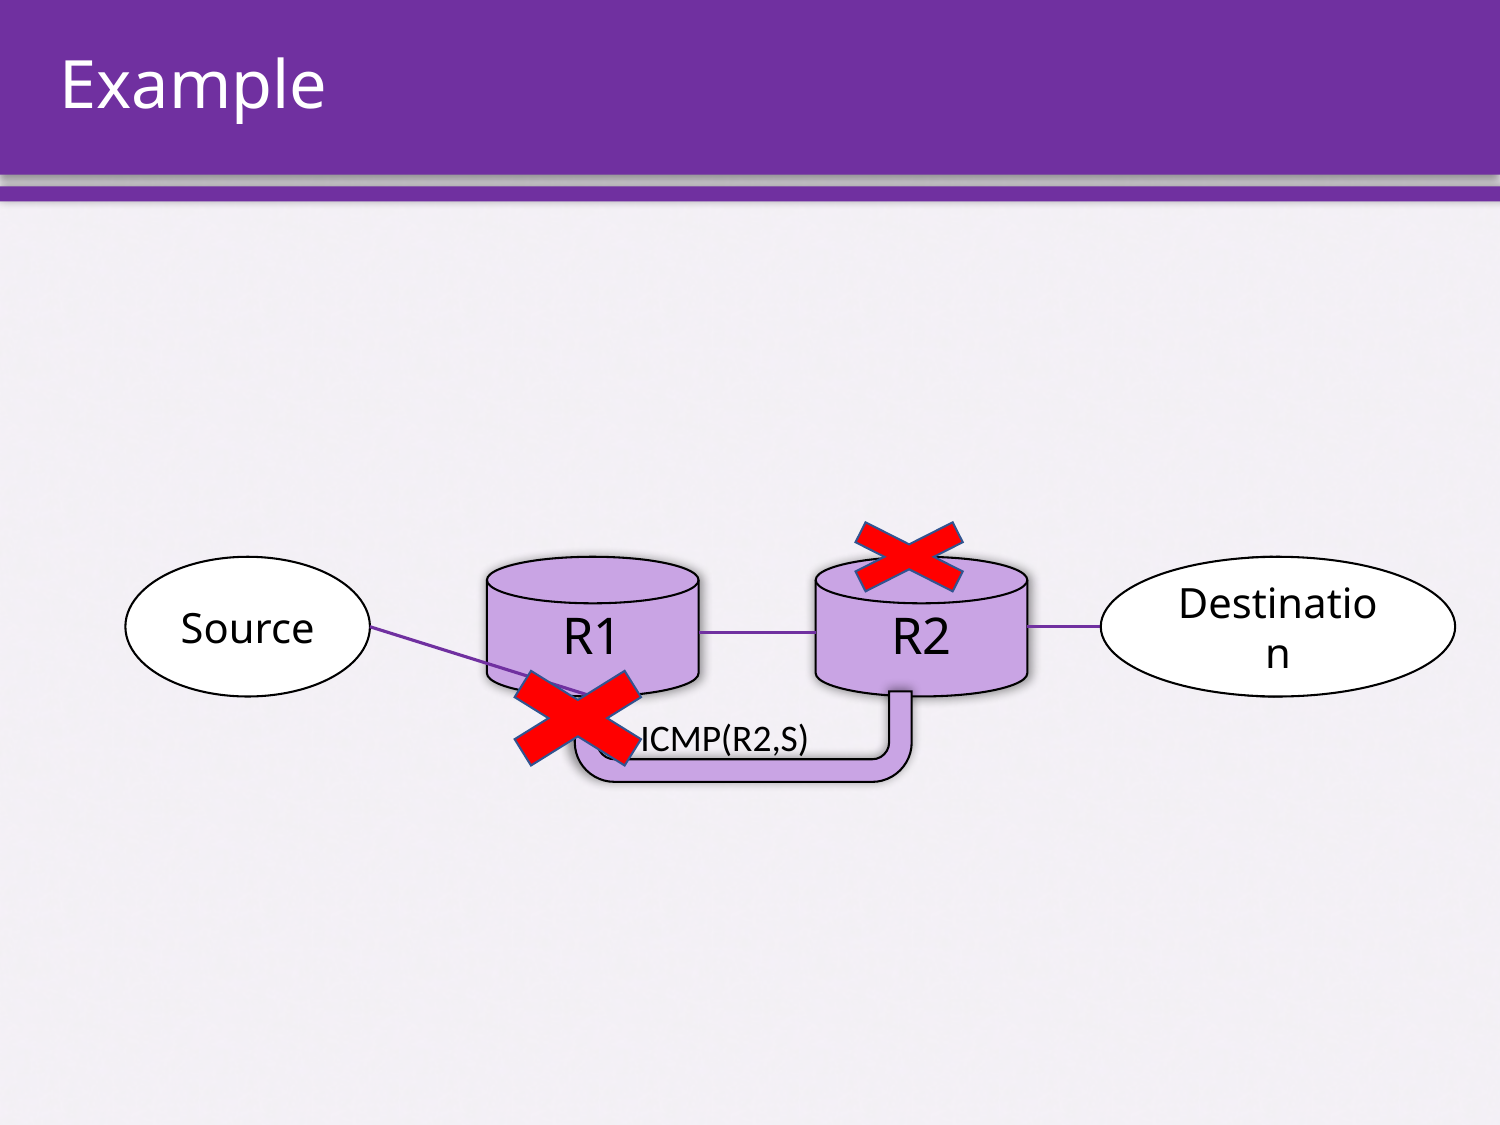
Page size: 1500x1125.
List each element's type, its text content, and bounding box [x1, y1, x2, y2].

text_box Source [124, 555, 371, 698]
text_box R1 [567, 691, 582, 698]
text_box [513, 669, 643, 767]
title Example [44, 0, 1464, 175]
text_box R2 [814, 556, 1029, 698]
text_box R1 [485, 555, 700, 695]
text_box ICMP(R2,S) [912, 706, 922, 767]
text_box Destination [1099, 555, 1457, 698]
text_box [854, 520, 965, 593]
text_box [573, 690, 913, 783]
text_box ICMP(R2,S) [625, 706, 881, 750]
